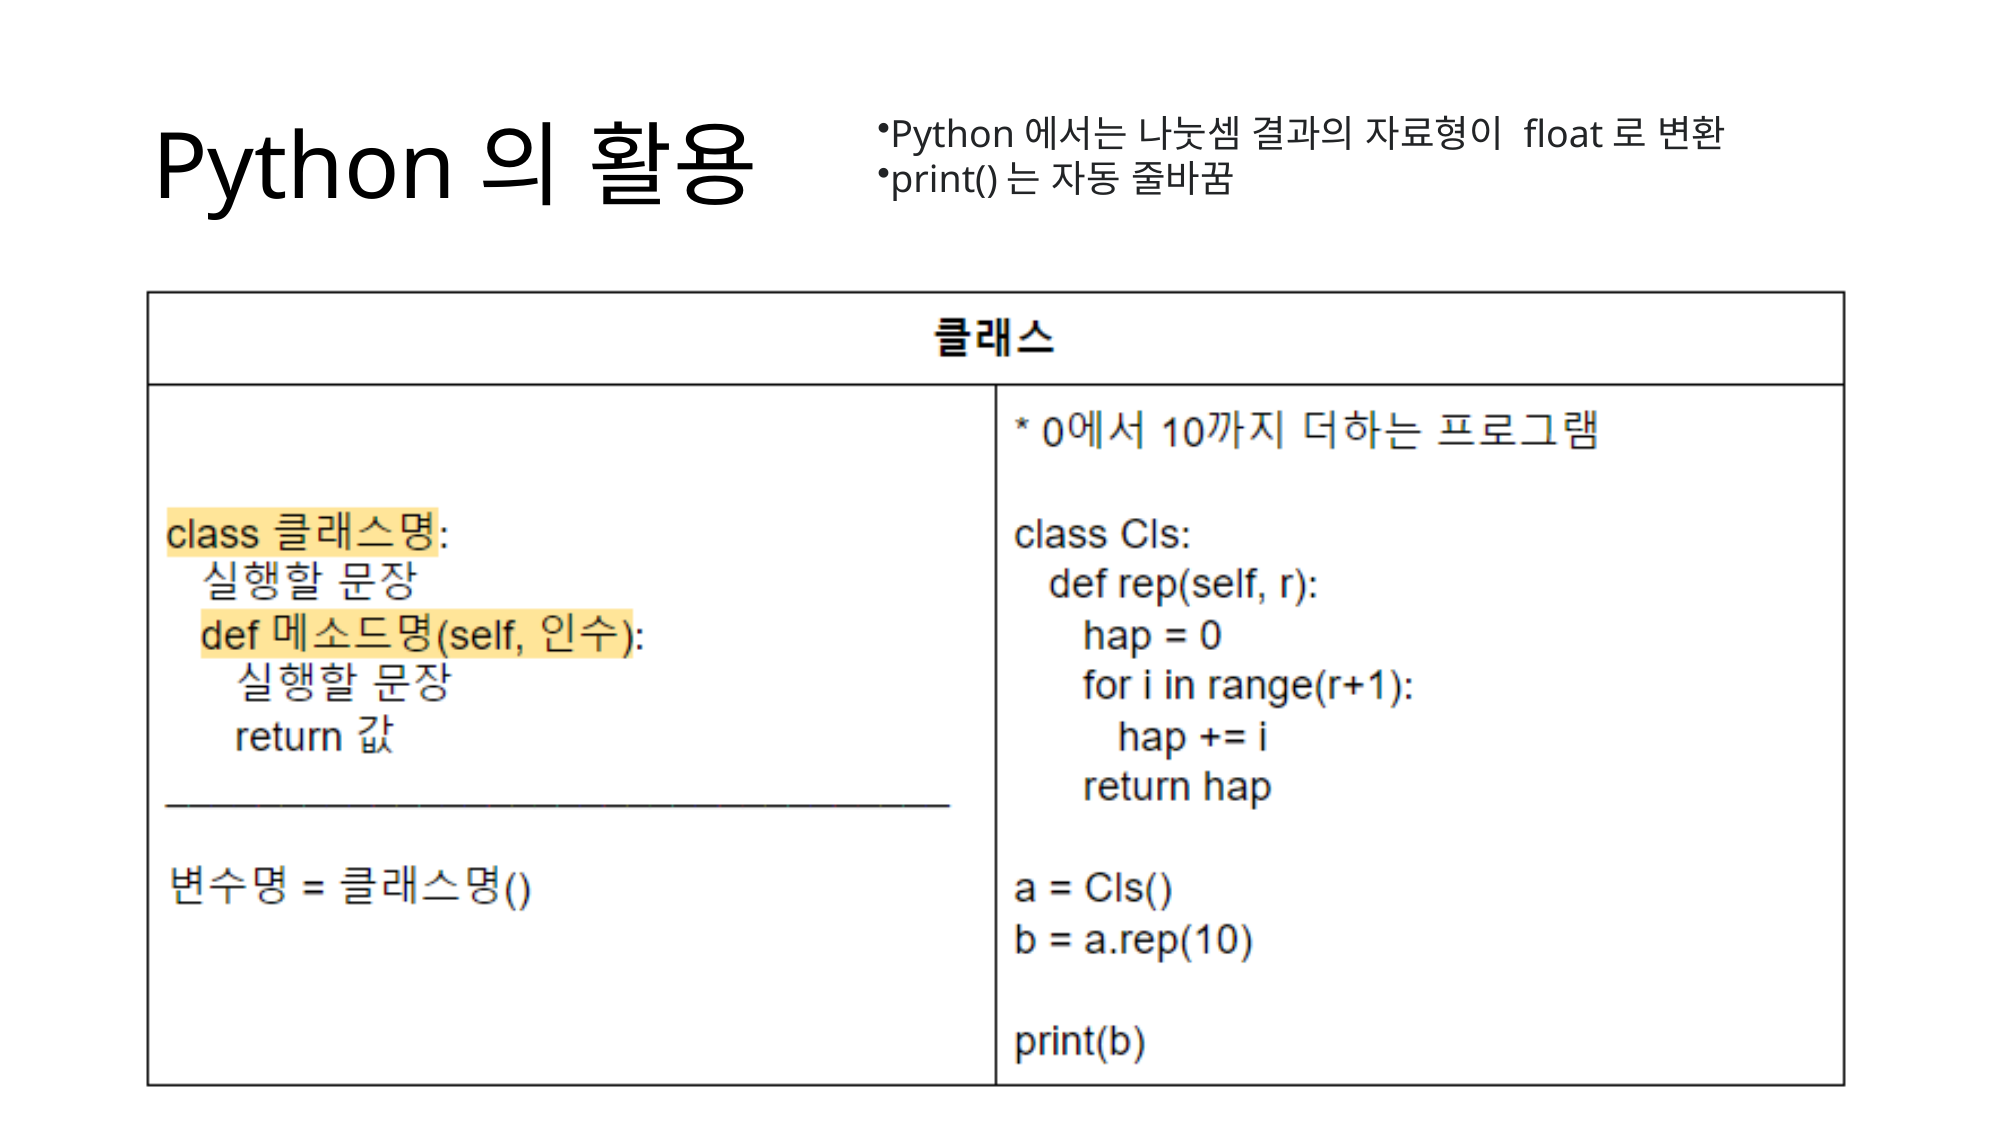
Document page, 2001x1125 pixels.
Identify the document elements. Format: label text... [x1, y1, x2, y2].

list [136, 276, 1864, 1105]
title Python의 활용 [137, 59, 1863, 276]
text_box Python에서는 나눗셈 결과의 자료형이 float로 변환 print()는 자동 줄바꿈 [862, 102, 1914, 208]
